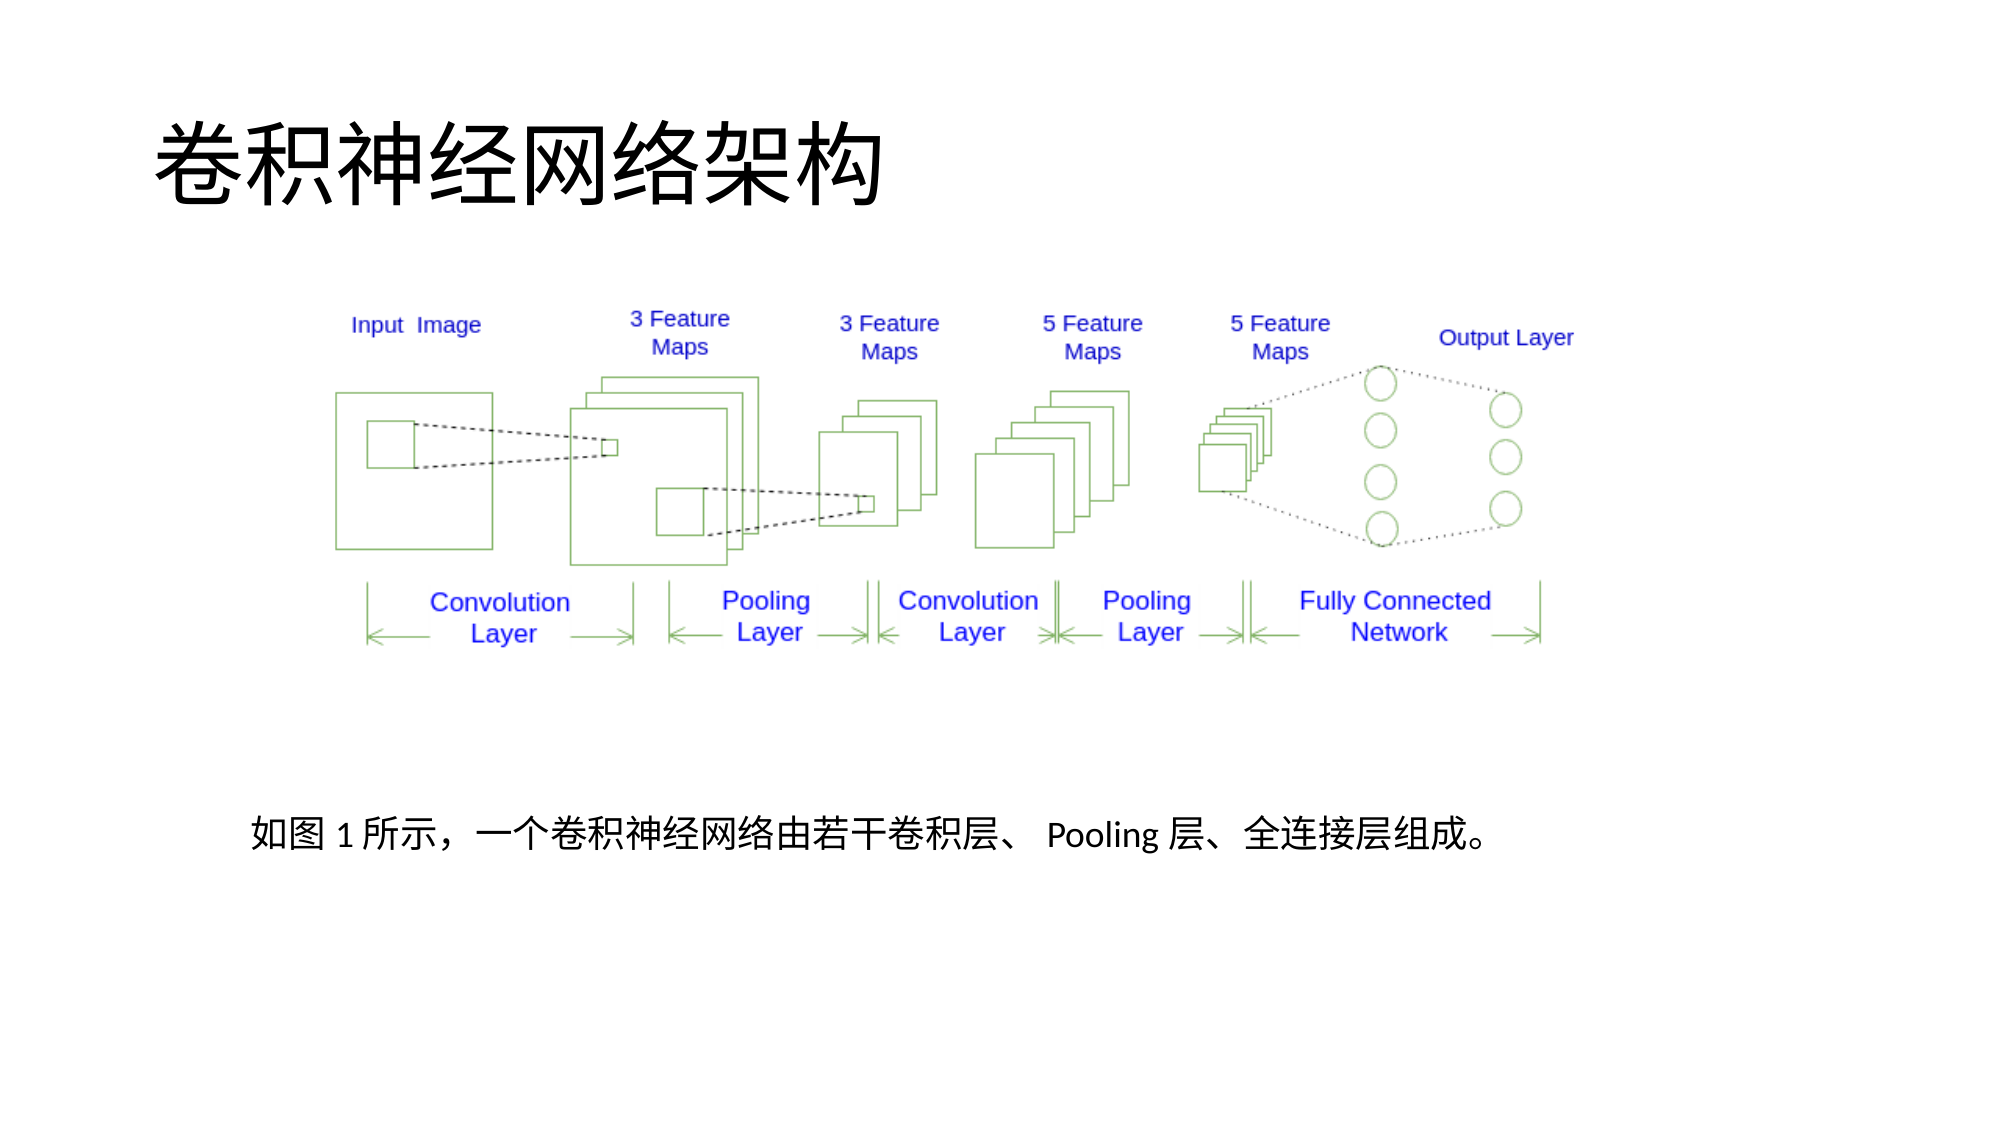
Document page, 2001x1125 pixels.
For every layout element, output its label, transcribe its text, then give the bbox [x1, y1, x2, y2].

text_box 如图1所示，一个卷积神经网络由若干卷积层、Pooling层、全连接层组成。 [236, 802, 1676, 863]
picture [334, 297, 1585, 649]
title 卷积神经网络架构 [137, 59, 1863, 278]
